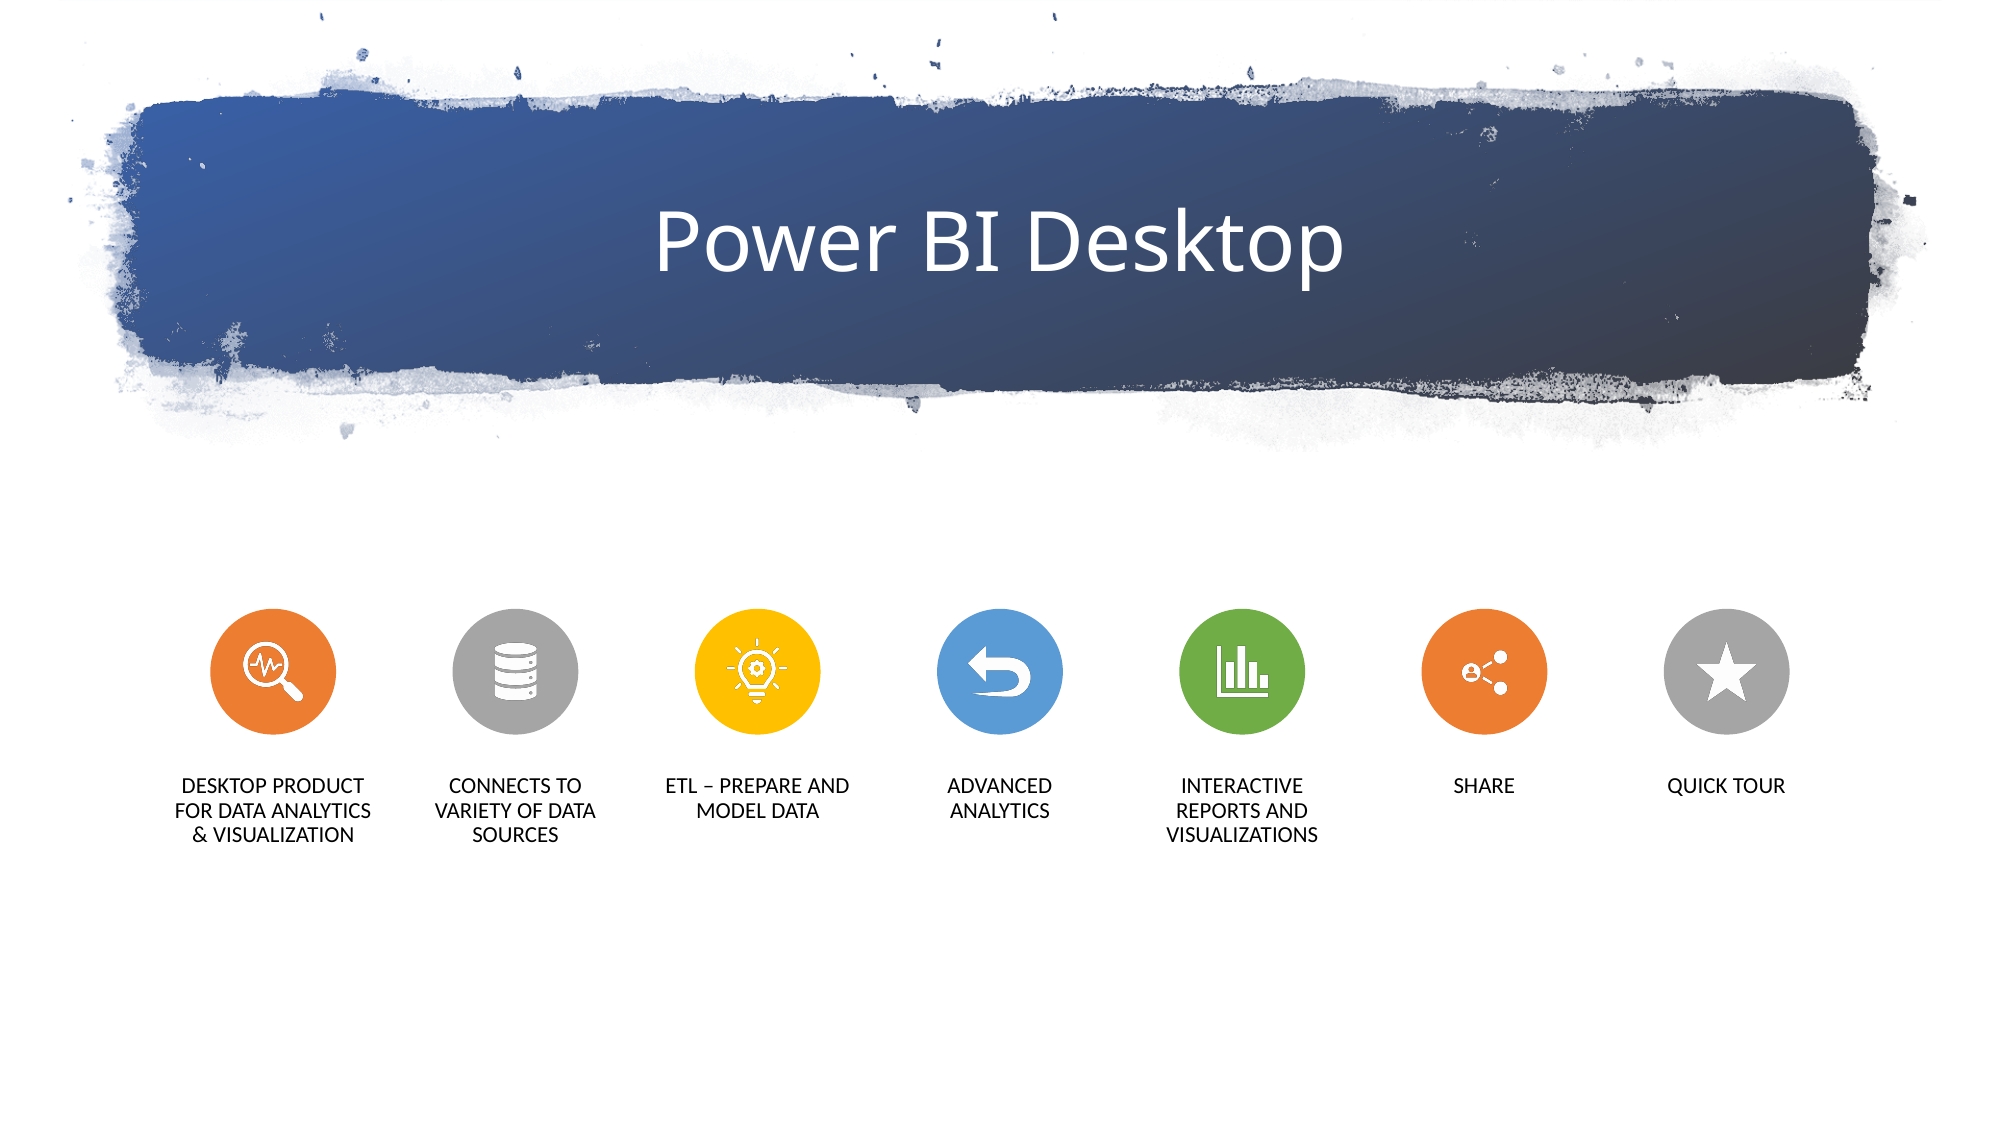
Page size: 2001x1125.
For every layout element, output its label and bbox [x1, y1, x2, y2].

list [169, 475, 1830, 990]
picture [0, 0, 2000, 1125]
